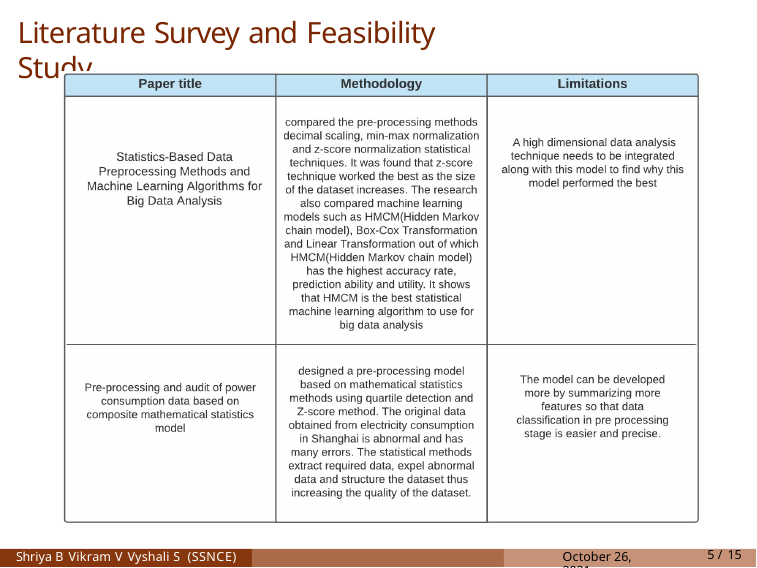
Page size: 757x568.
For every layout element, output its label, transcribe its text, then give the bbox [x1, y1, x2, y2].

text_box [0, 548, 757, 568]
text_box Literature Survey and Feasibility Study [15, 11, 493, 85]
picture [61, 71, 704, 524]
